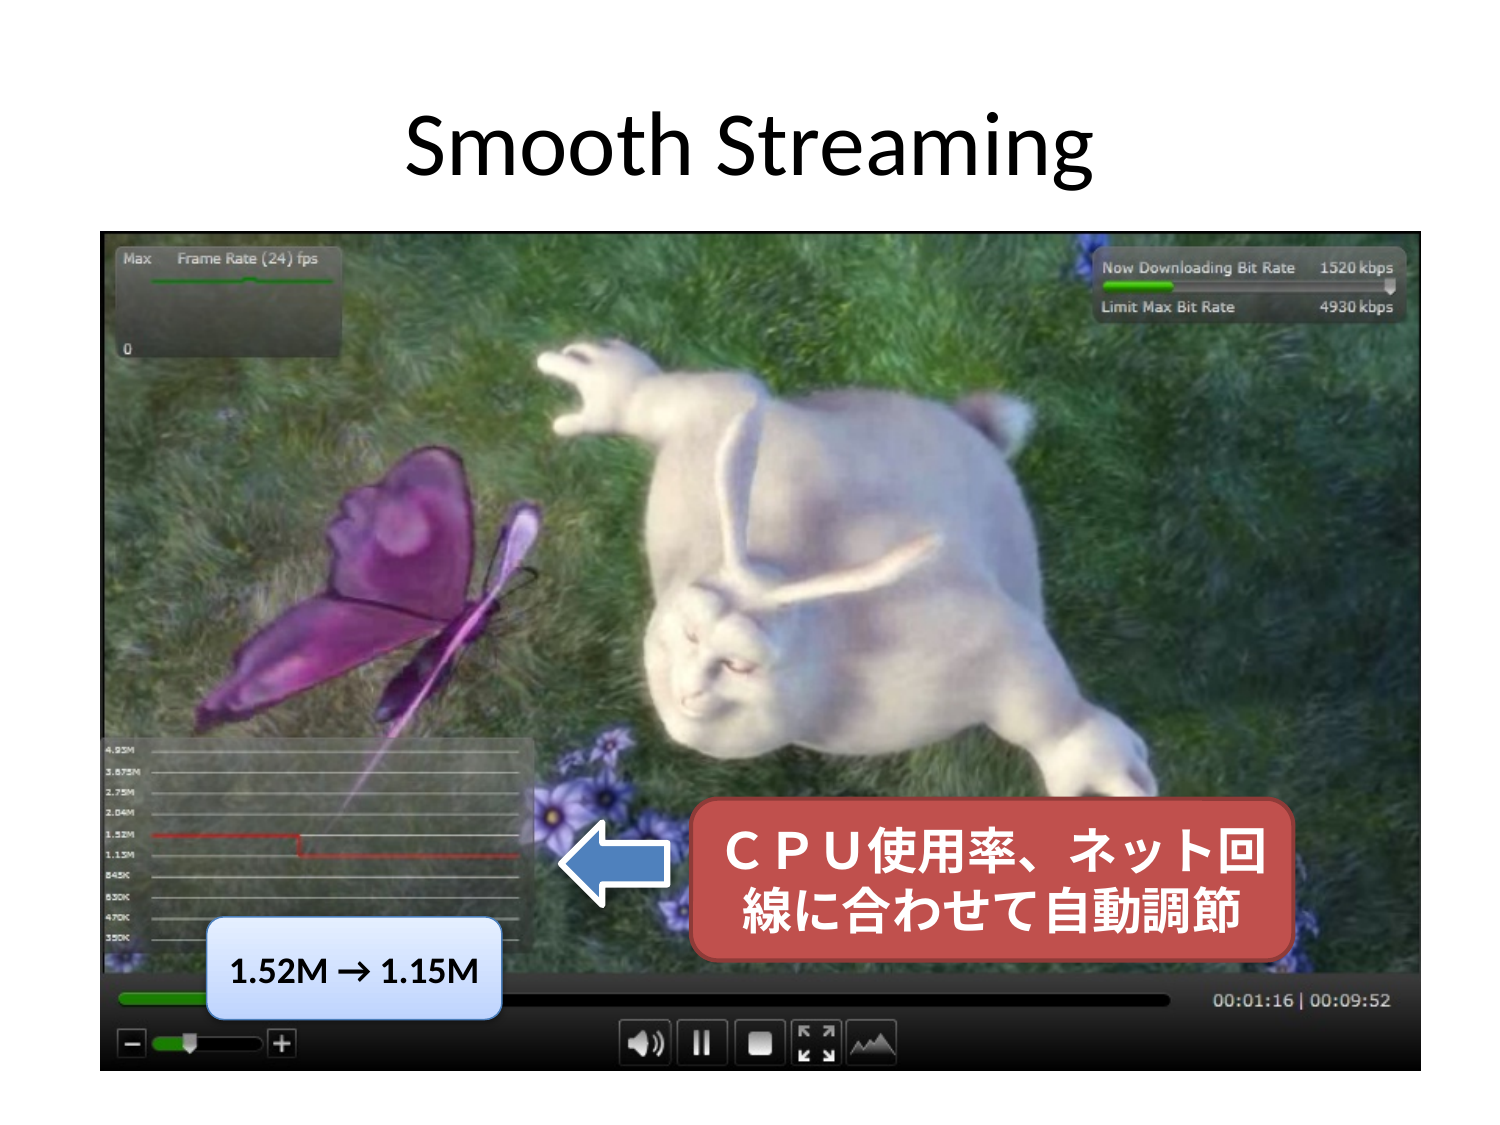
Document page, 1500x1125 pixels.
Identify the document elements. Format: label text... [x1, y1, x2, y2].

picture [100, 231, 1421, 1071]
title Smooth Streaming [75, 45, 1425, 233]
